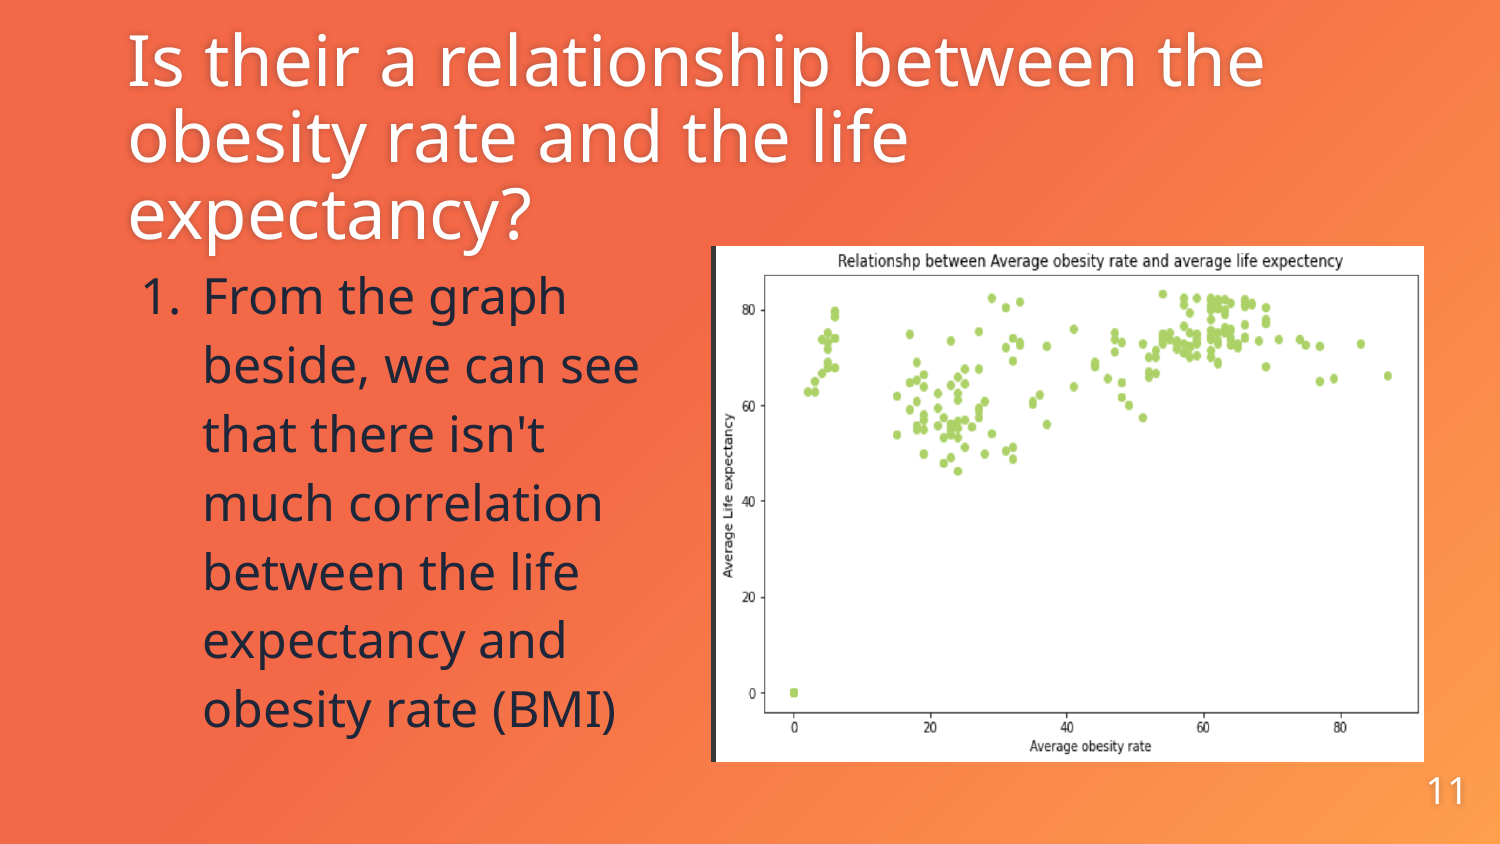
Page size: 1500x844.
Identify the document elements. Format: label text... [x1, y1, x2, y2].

title Is their a relationship between the obesity rate and the life expectancy? [127, 37, 1278, 408]
list From the graph beside, we can see that there isn't much correlation between the life expectancy and obesity rate (BMI) [127, 413, 684, 753]
picture [711, 245, 1424, 762]
slide_number ‹#› [1378, 761, 1469, 814]
